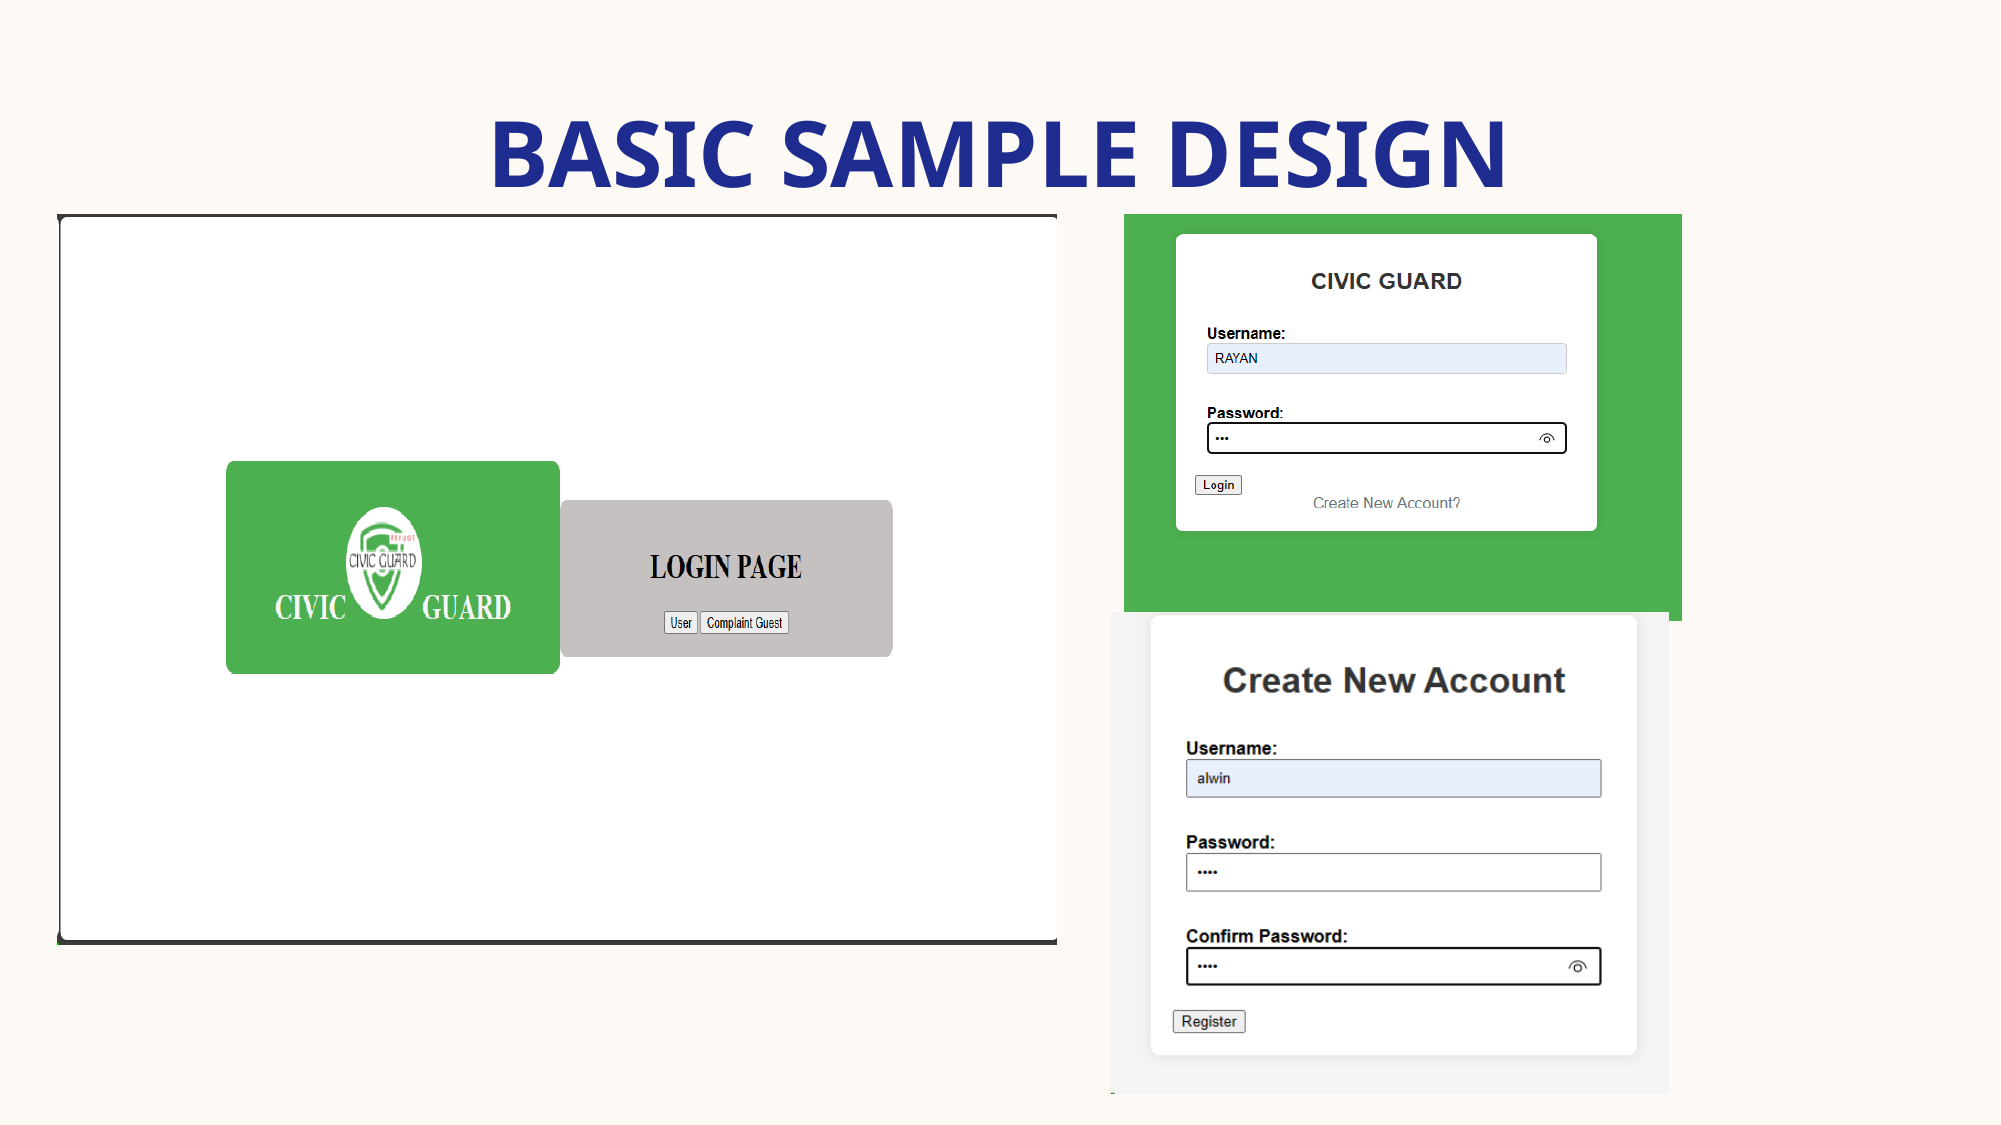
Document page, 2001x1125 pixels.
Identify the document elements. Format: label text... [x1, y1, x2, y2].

picture [56, 214, 1058, 945]
picture [1111, 214, 1682, 1094]
title BASIC SAMPLE DESIGN [124, 88, 1875, 215]
